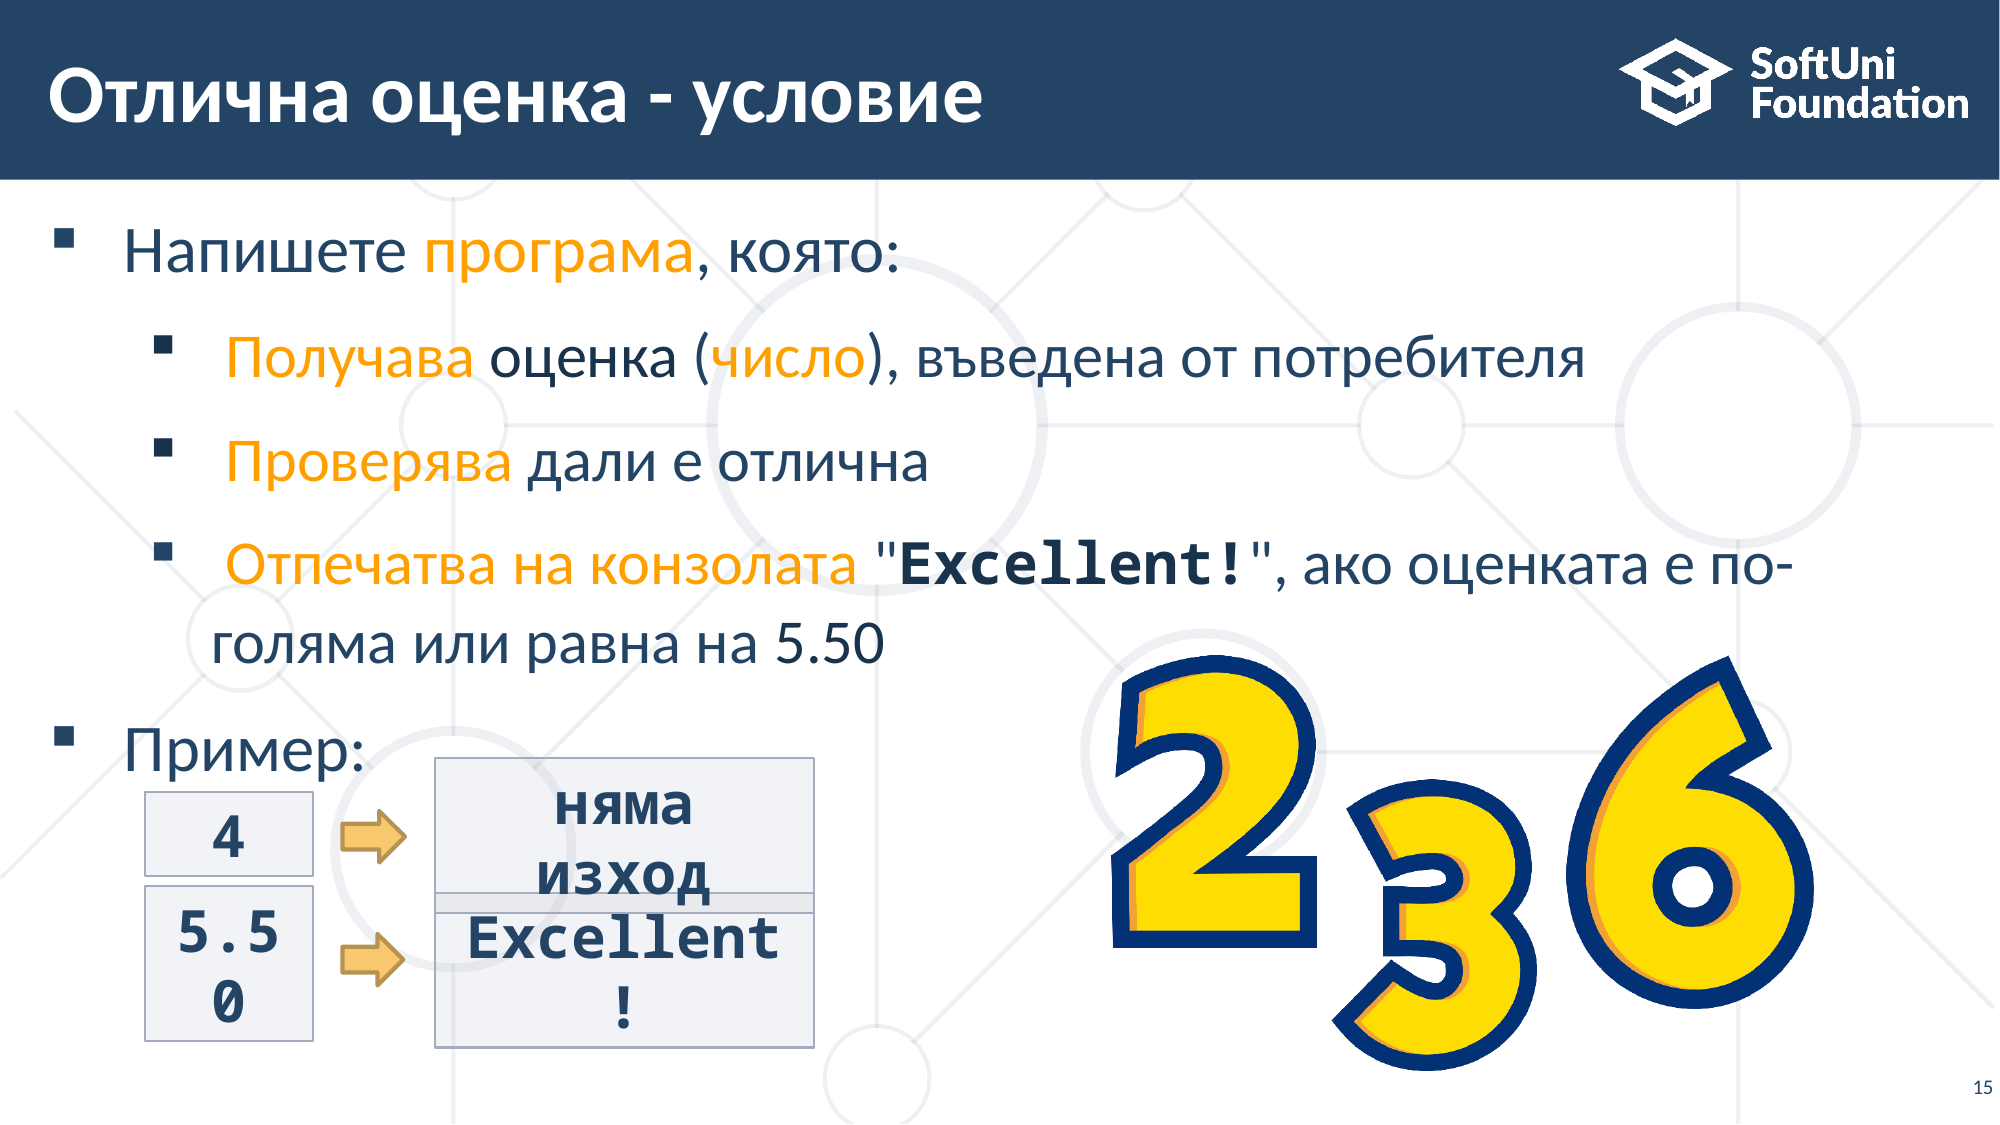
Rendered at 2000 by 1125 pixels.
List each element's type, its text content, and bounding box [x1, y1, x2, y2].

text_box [1110, 655, 1814, 1071]
text_box няма изход [435, 758, 814, 914]
title Отлична оценка - условие [31, 16, 1591, 162]
list Напишете програма, която: Получава оценка (число), въведена от потребителя Проверява дали е отлична Отпечатва на конзолата "Excellent!", ако оценката е по-голяма или равна на 5.50 Пример: [31, 196, 1970, 1050]
text_box 5.50 [144, 886, 313, 1041]
text_box Excellent! [435, 914, 814, 1048]
text_box [340, 809, 408, 865]
slide_number 15 [1929, 1070, 2000, 1103]
text_box 4 [144, 791, 313, 877]
text_box [340, 931, 406, 988]
picture [1618, 38, 1968, 126]
